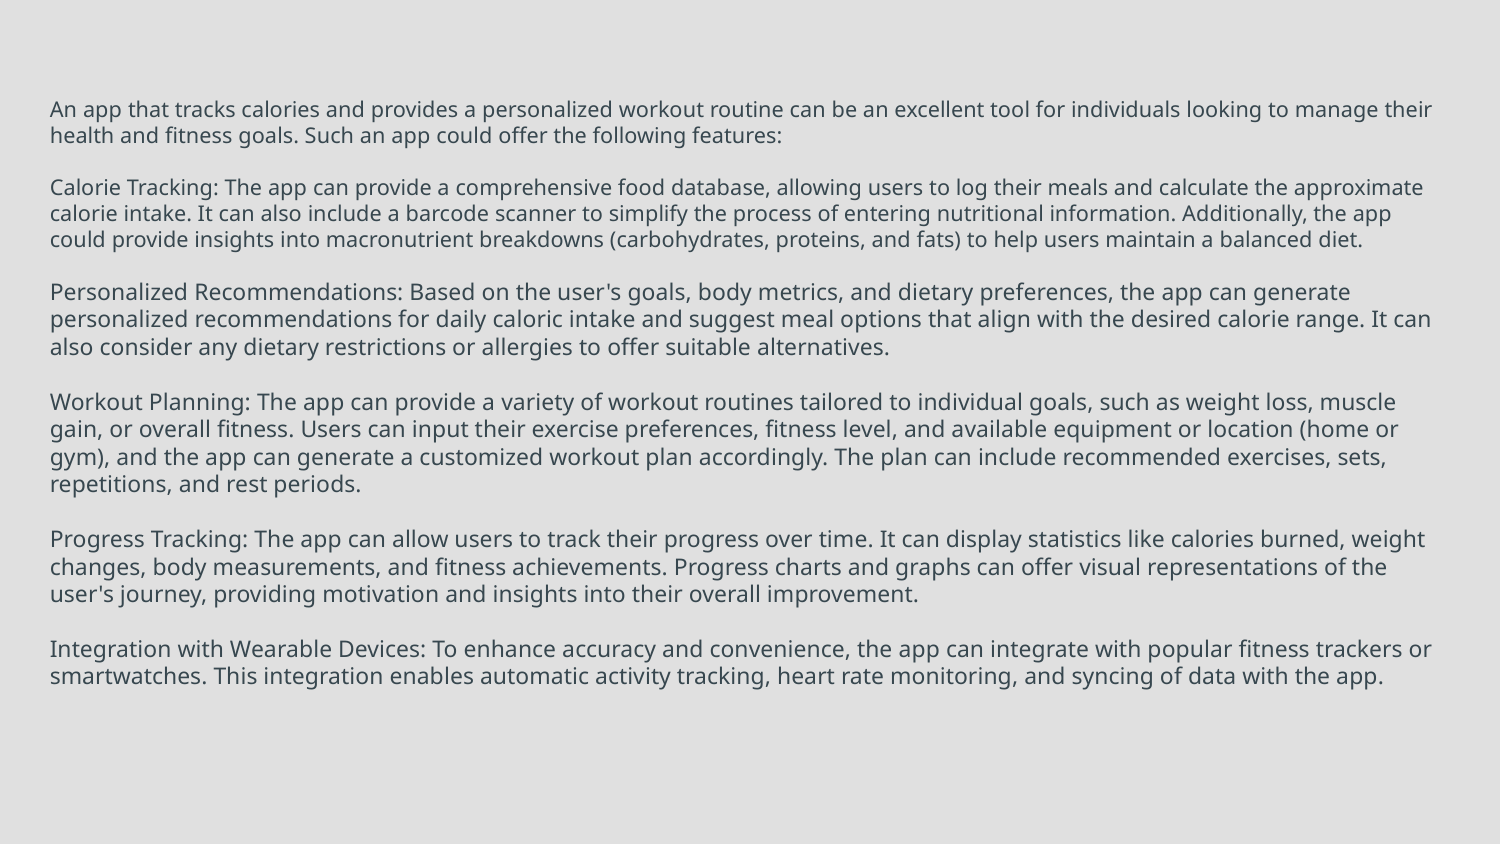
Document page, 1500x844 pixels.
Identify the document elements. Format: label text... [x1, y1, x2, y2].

title An app that tracks calories and provides a personalized workout routine can be an excellent tool for individuals looking to manage their health and fitness goals. Such an app could offer the following features: Calorie Tracking: The app can provide a comprehensive food database, allowing users to log their meals and calculate the approximate calorie intake. It can also include a barcode scanner to simplify the process of entering nutritional information. Additionally, the app could provide insights into macronutrient breakdowns (carbohydrates, proteins, and fats) to help users maintain a balanced diet. Personalized Recommendations: Based on the user's goals, body metrics, and dietary preferences, the app can generate personalized recommendations for daily caloric intake and suggest meal options that align with the desired calorie range. It can also consider any dietary restrictions or allergies to offer suitable alternatives. Workout Planning: The app can provide a variety of workout routines tailored to individual goals, such as weight loss, muscle gain, or overall fitness. Users can input their exercise preferences, fitness level, and available equipment or location (home or gym), and the app can generate a customized workout plan accordingly. The plan can include recommended exercises, sets, repetitions, and rest periods. Progress Tracking: The app can allow users to track their progress over time. It can display statistics like calories burned, weight changes, body measurements, and fitness achievements. Progress charts and graphs can offer visual representations of the user's journey, providing motivation and insights into their overall improvement. Integration with Wearable Devices: To enhance accuracy and convenience, the app can integrate with popular fitness trackers or smartwatches. This integration enables automatic activity tracking, heart rate monitoring, and syncing of data with the app. [34, 65, 1466, 760]
